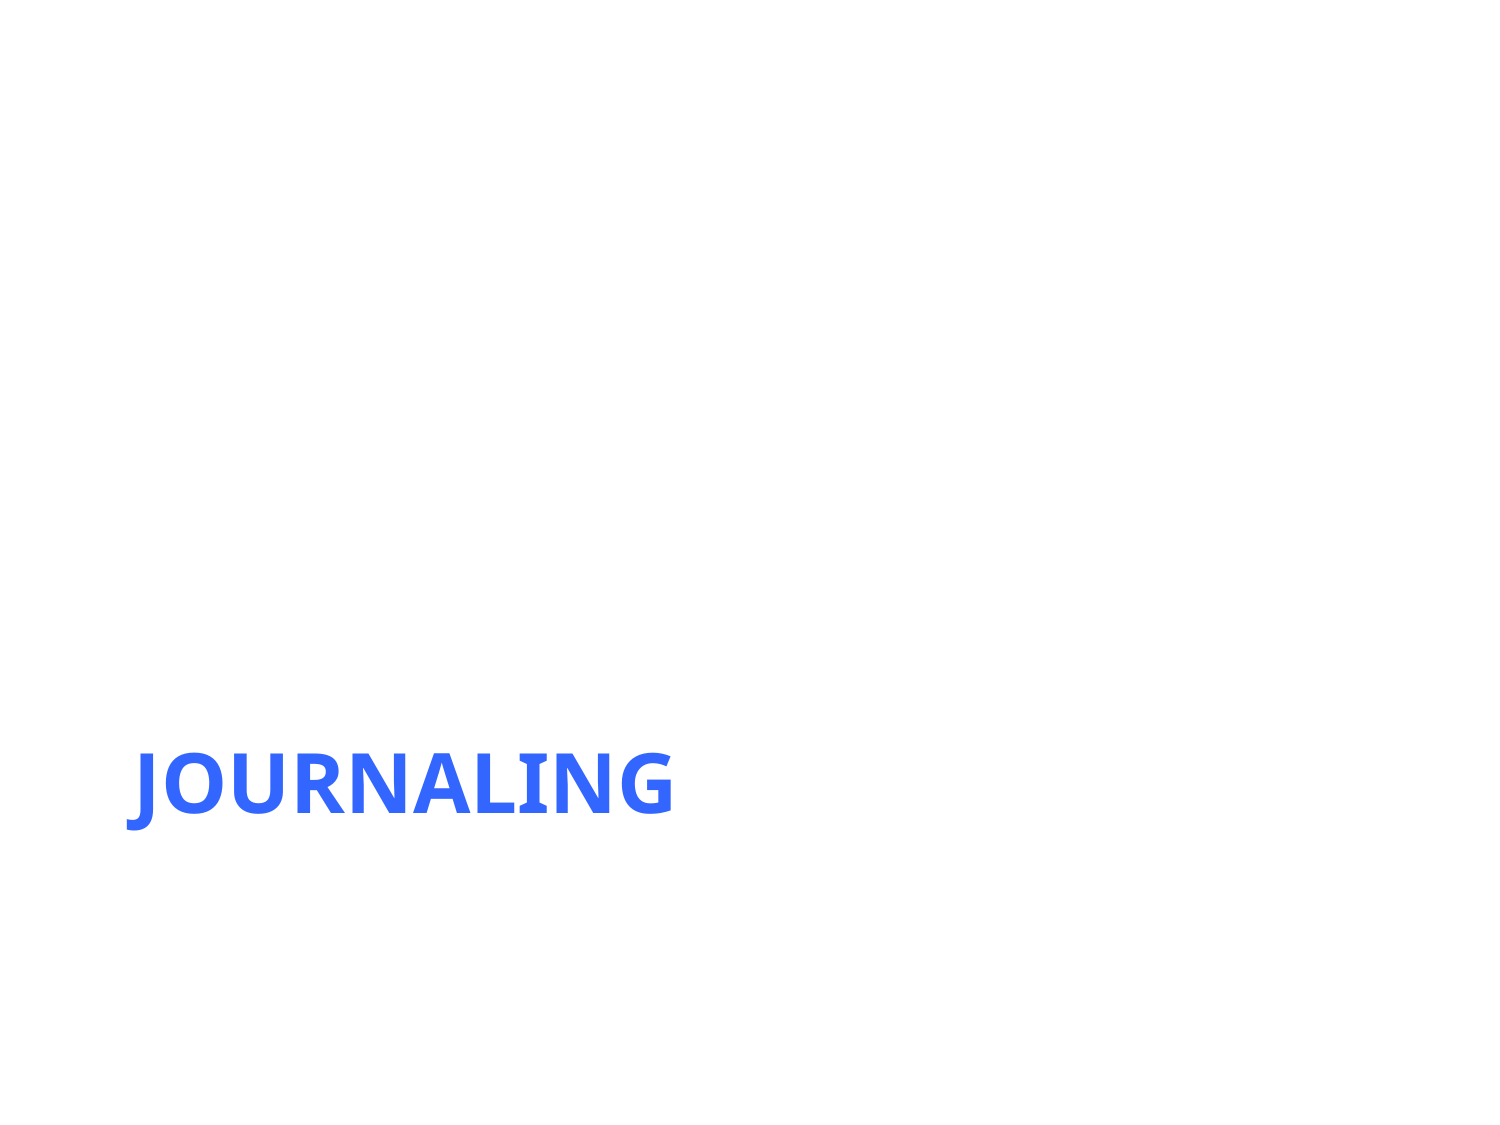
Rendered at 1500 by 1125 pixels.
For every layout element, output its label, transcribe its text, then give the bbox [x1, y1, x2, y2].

title Journaling [118, 722, 1394, 947]
